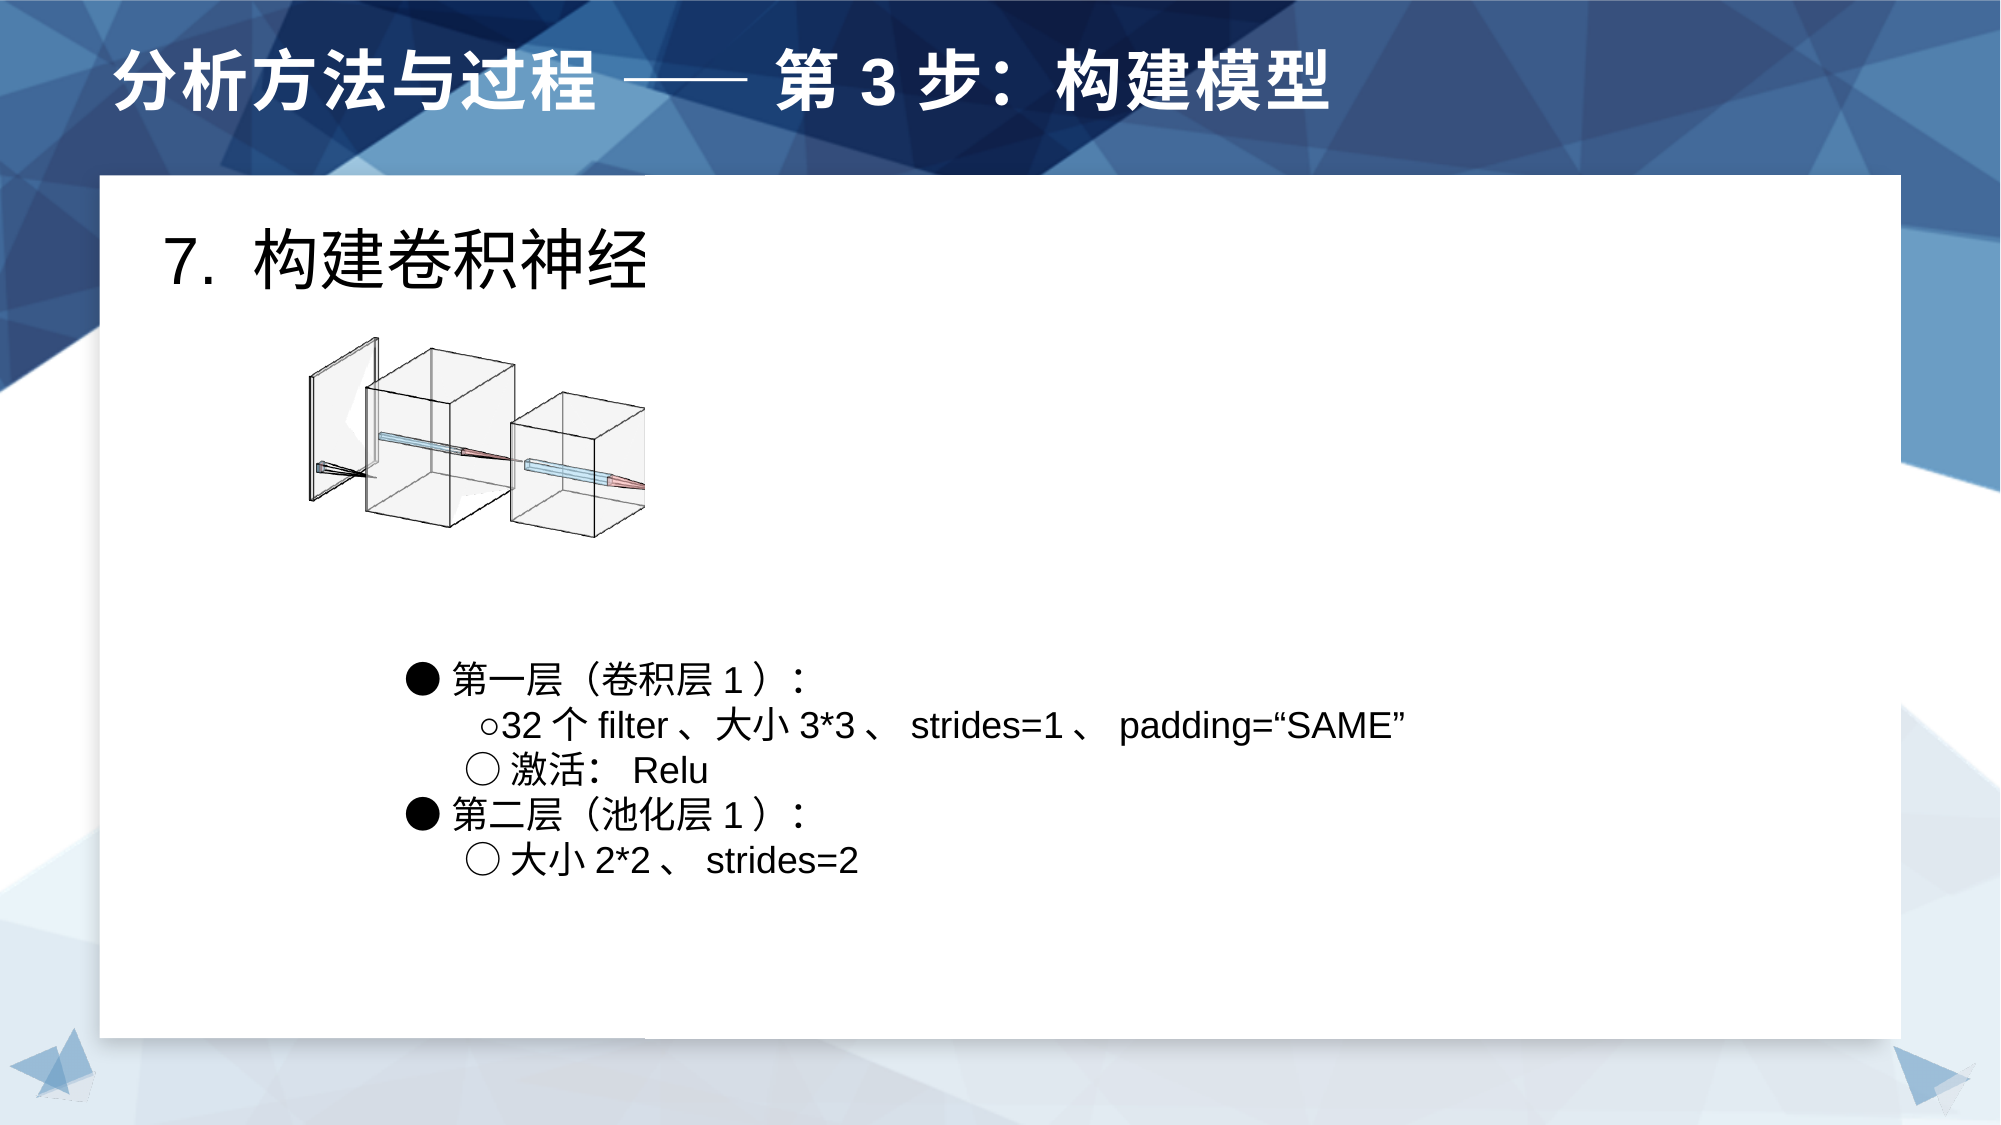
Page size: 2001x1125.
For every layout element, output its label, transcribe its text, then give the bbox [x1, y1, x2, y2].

text_box 7. 构建卷积神经网络模型 [147, 210, 645, 305]
text_box [99, 174, 1883, 1039]
text_box 分析方法与过程 —— 第3步：构建模型 [99, 25, 1901, 125]
picture [0, 0, 2001, 1125]
text_box ●第一层（卷积层1）： ○32个filter、大小3*3、strides=1、padding=“SAME” ○激活：Relu ●第二层（池化层1）： ○大小2*2、strides=2 [390, 724, 645, 889]
